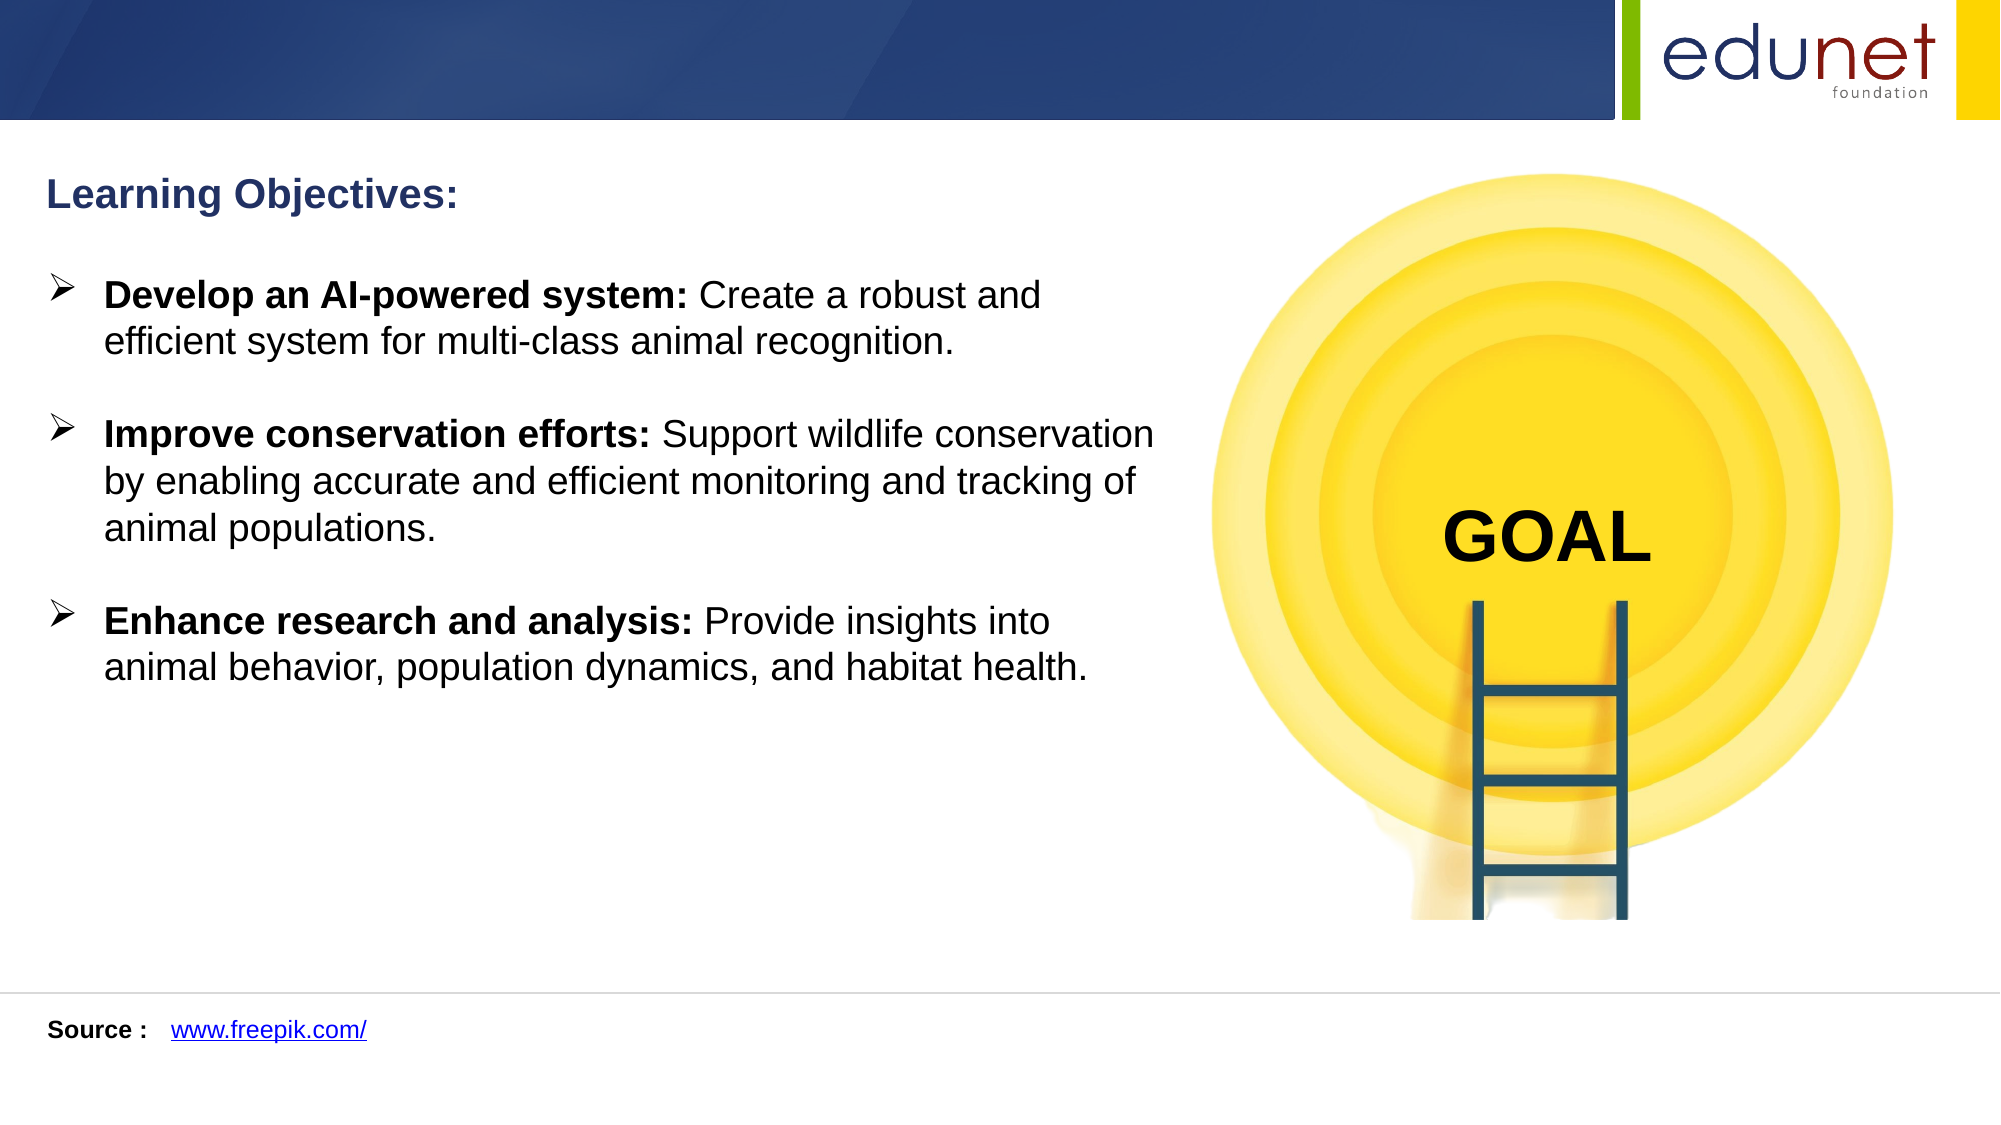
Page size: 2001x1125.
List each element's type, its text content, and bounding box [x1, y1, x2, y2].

text_box Source : [32, 1006, 156, 1052]
text_box Learning Objectives: [31, 159, 489, 225]
picture [1652, 12, 1948, 108]
text_box Develop an AI-powered system: Create a robust and efficient system for multi-class animal recognition. Improve conservation efforts: Support wildlife conservation by enabling accurate and efficient monitoring and tracking of animal populations. Enhance research and analysis: Provide insights into animal behavior, population dynamics, and habitat health. [32, 261, 1181, 696]
picture [1186, 159, 1926, 920]
text_box www.freepik.com/ [156, 1006, 459, 1052]
